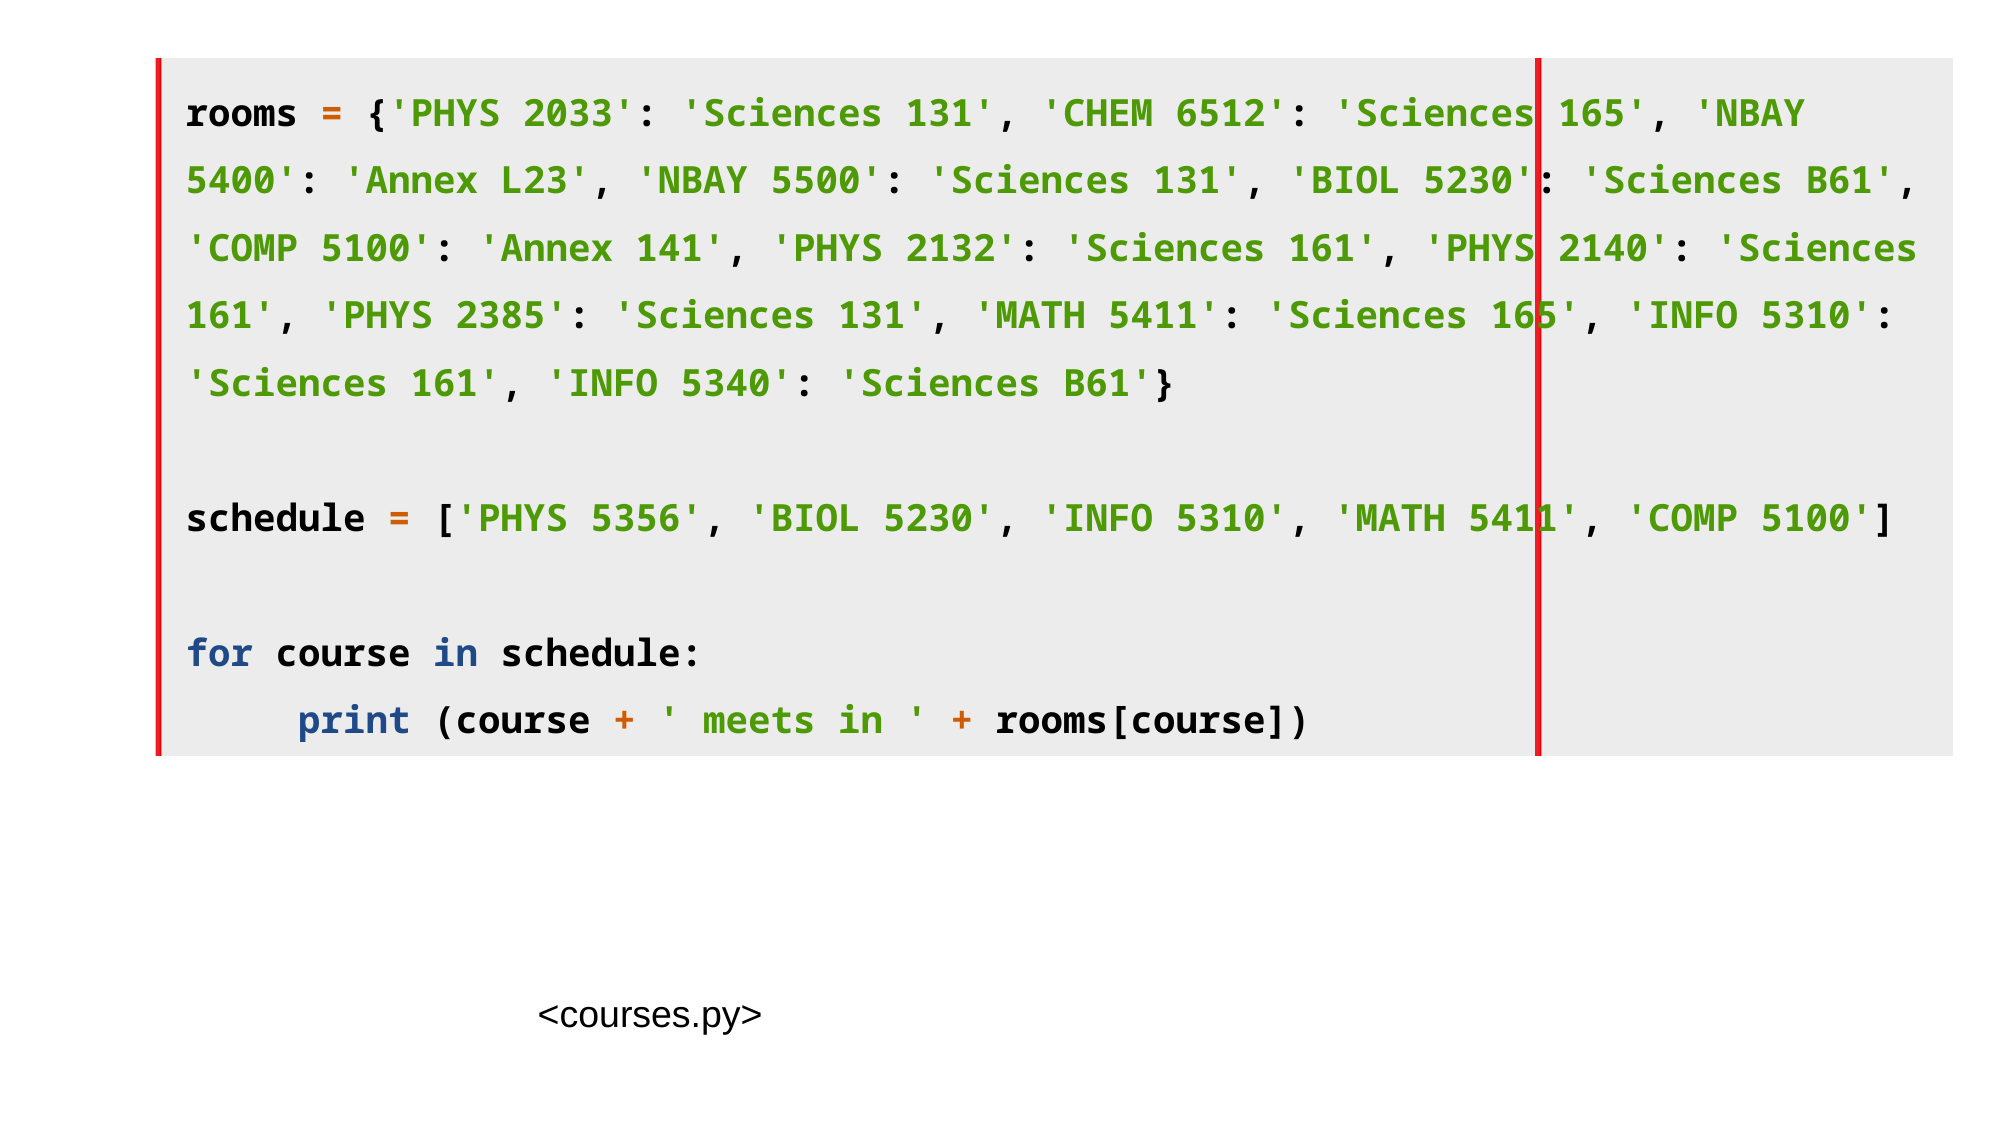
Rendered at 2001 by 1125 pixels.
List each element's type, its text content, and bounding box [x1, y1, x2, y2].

list rooms = {'PHYS 2033': 'Sciences 131', 'CHEM 6512': 'Sciences 165', 'NBAY 5400': 'Annex L23', 'NBAY 5500': 'Sciences 131', 'BIOL 5230': 'Sciences B61', 'COMP 5100': 'Annex 141', 'PHYS 2132': 'Sciences 161', 'PHYS 2140': 'Sciences 161', 'PHYS 2385': 'Sciences 131', 'MATH 5411': 'Sciences 165', 'INFO 5310': 'Sciences 161', 'INFO 5340': 'Sciences B61'} schedule = ['PHYS 5356', 'BIOL 5230', 'INFO 5310', 'MATH 5411', 'COMP 5100'] for course in schedule: print (course + ' meets in ' + rooms[course]) [155, 58, 1953, 756]
text_box <courses.py> [522, 982, 778, 1043]
